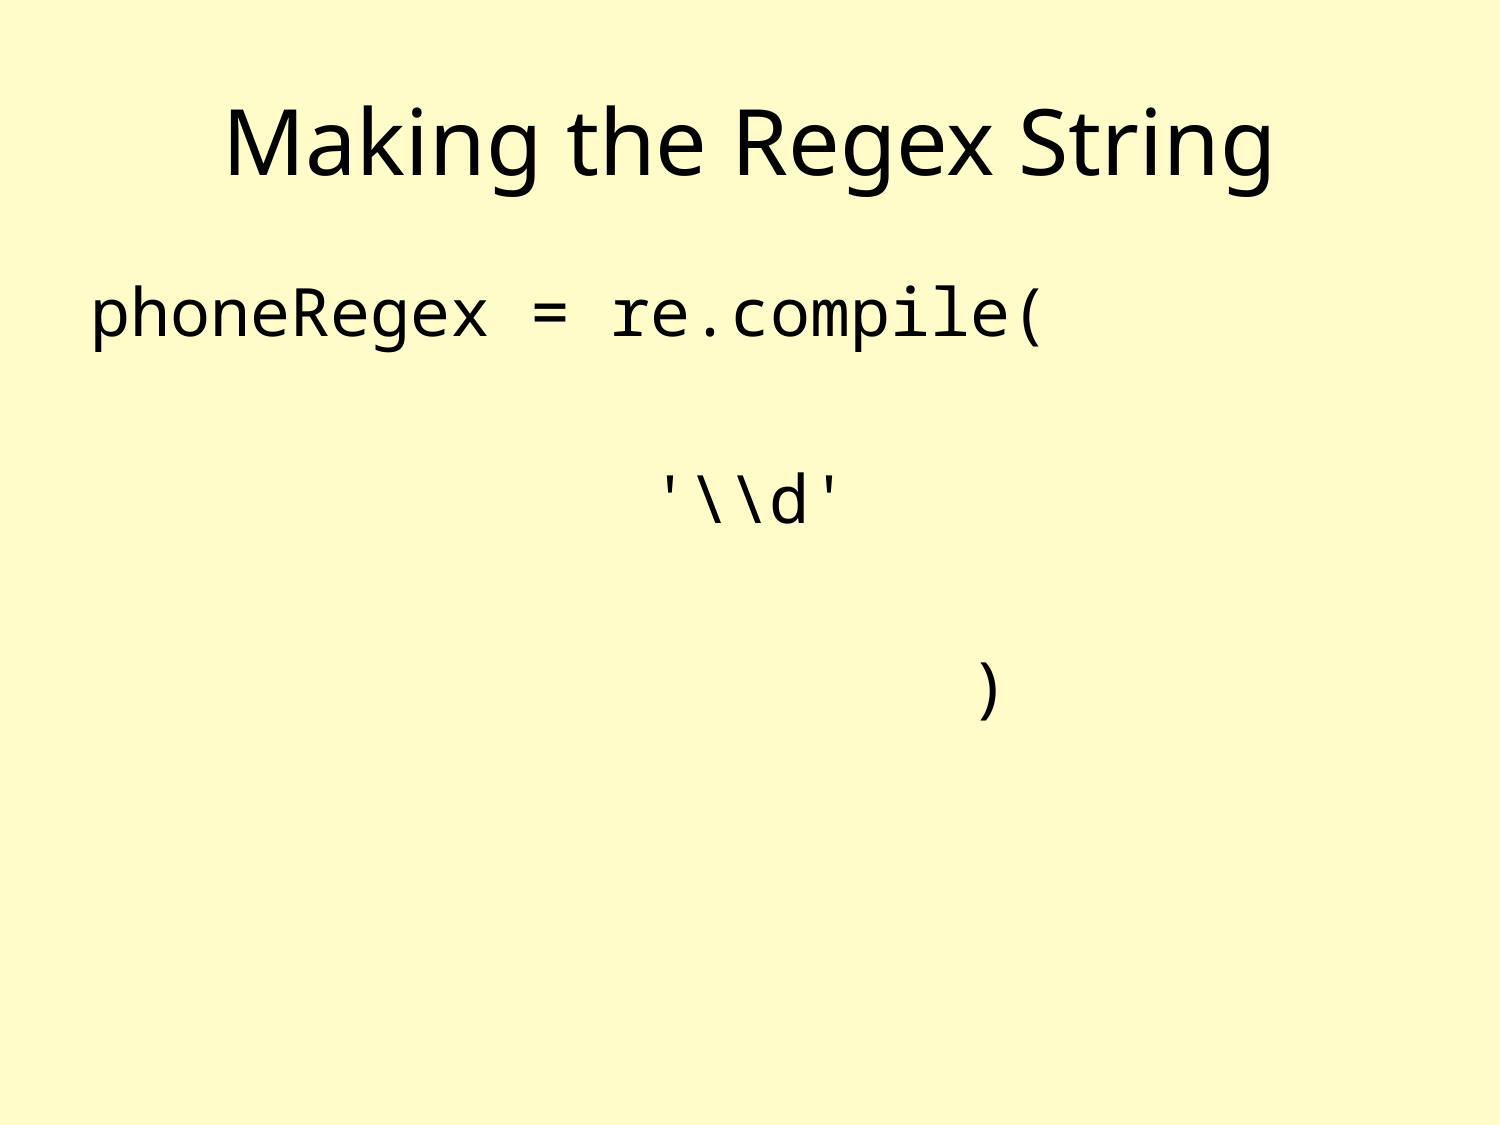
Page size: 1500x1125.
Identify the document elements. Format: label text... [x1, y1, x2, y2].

title Making the Regex String [75, 45, 1425, 233]
list phoneRegex = re.compile( '\\d' ) [75, 262, 1425, 1005]
